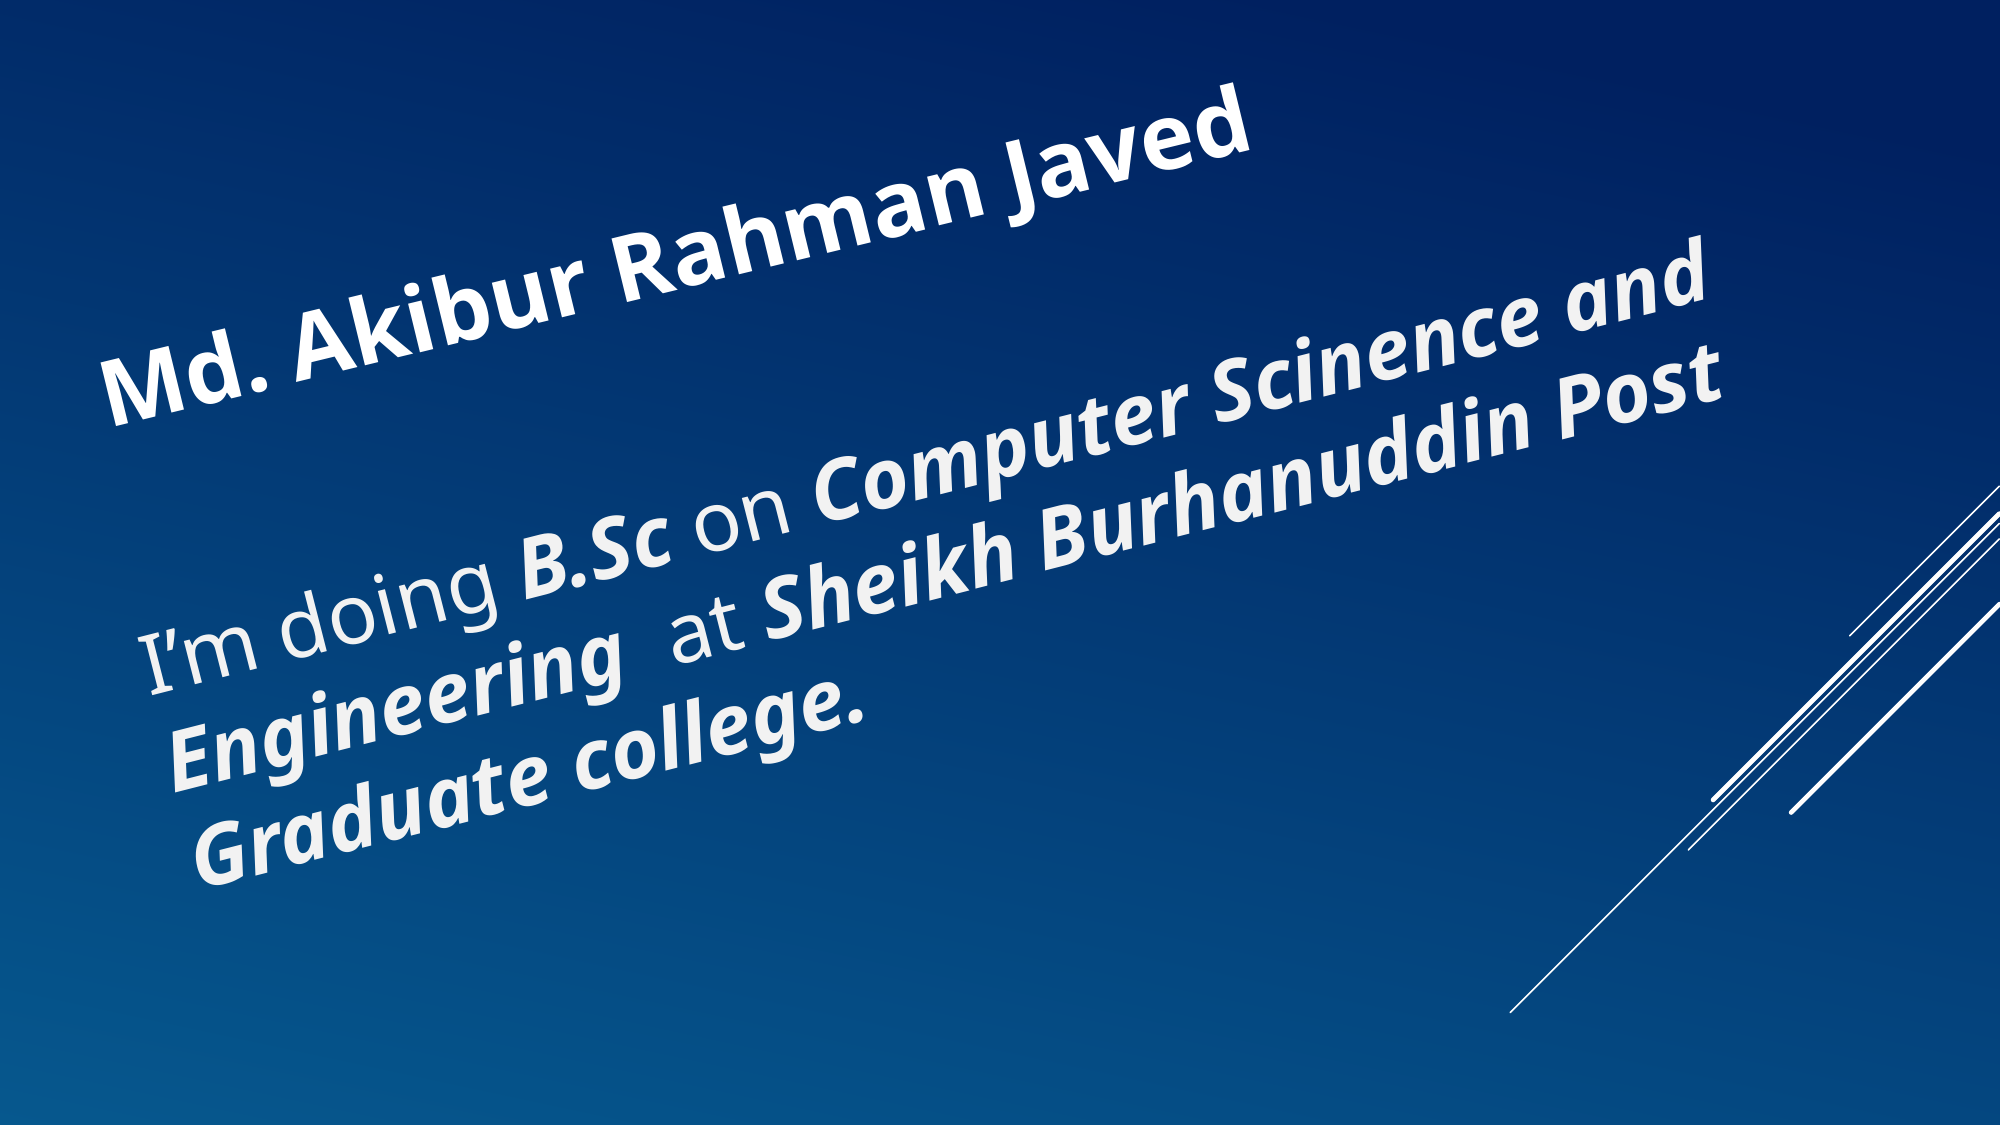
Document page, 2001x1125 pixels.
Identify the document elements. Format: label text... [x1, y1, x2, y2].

list I’m doing B.Sc on Computer Scinence and Engineering at Sheikh Burhanuddin Post Graduate college. [112, 130, 2000, 1019]
title Md. Akibur Rahman Javed [71, 46, 1316, 458]
